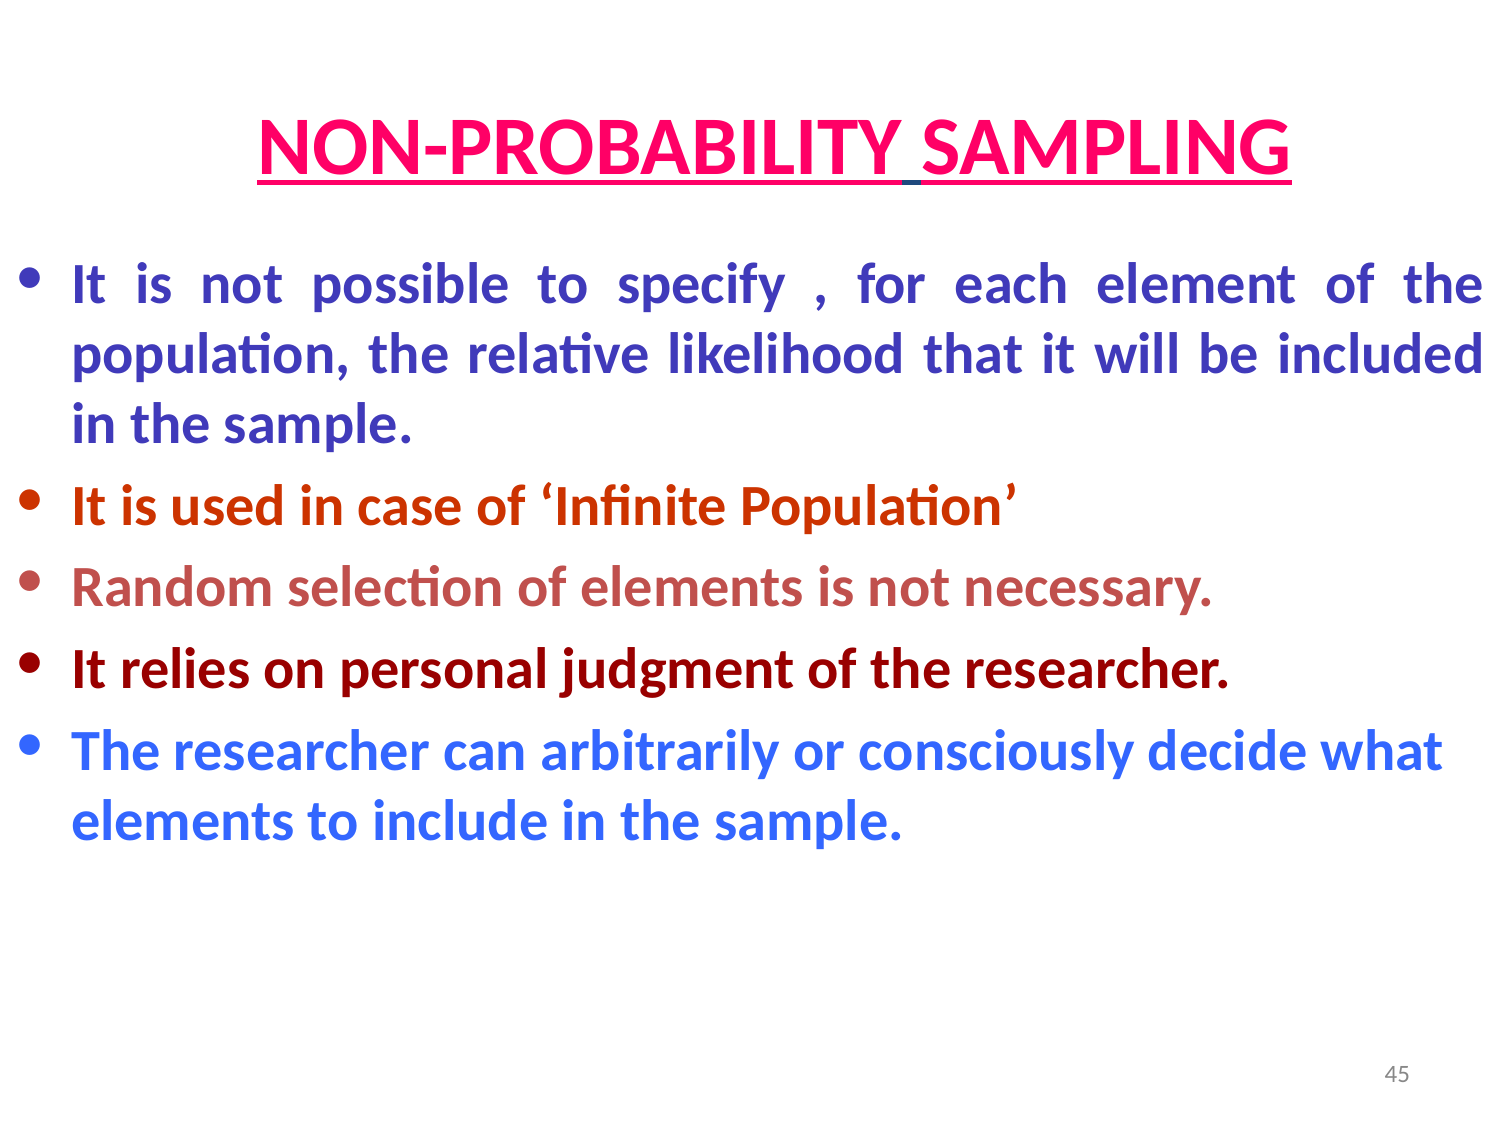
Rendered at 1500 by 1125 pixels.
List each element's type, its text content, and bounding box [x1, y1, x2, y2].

text_box NON-PROBABILITY SAMPLING [99, 69, 1450, 213]
text_box It is not possible to specify , for each element of the population, the relative likelihood that it will be included in the sample. It is used in case of ‘Infinite Population’ Random selection of elements is not necessary. It relies on personal judgment of the researcher. The researcher can arbitrarily or consciously decide what elements to include in the sample. [0, 237, 1500, 1100]
